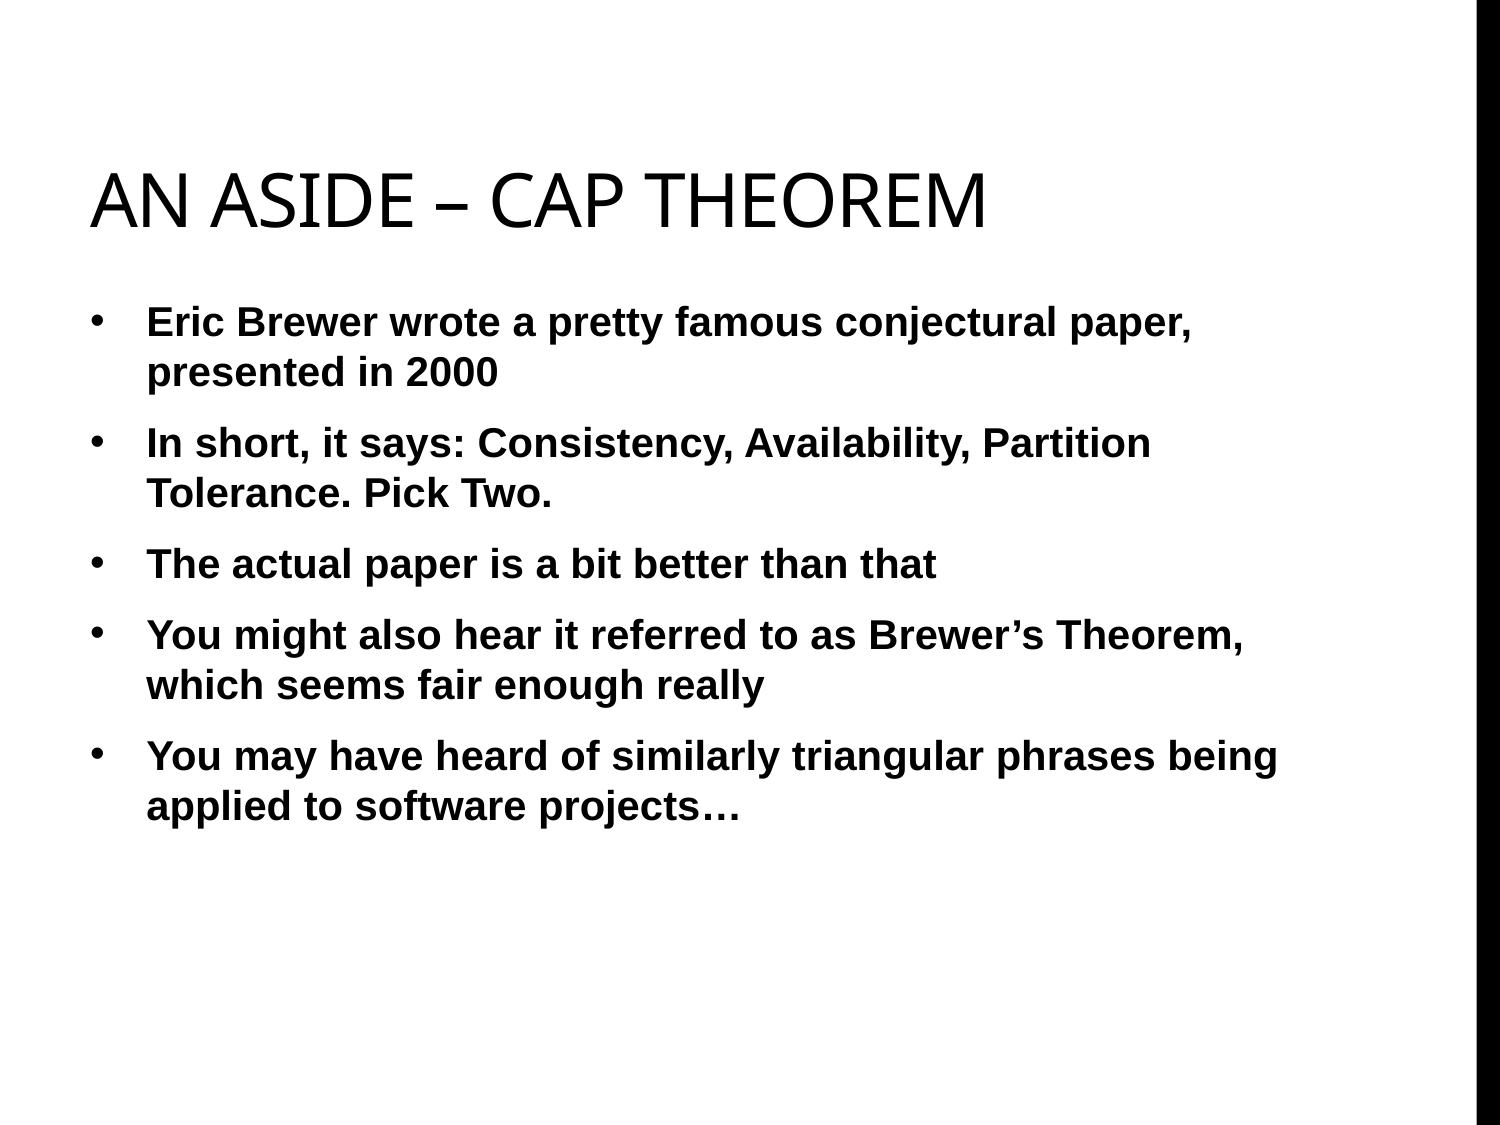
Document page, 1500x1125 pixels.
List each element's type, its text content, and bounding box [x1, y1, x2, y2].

title An aside – cap theorem [75, 25, 1249, 250]
list Eric Brewer wrote a pretty famous conjectural paper, presented in 2000 In short, it says: Consistency, Availability, Partition Tolerance. Pick Two. The actual paper is a bit better than that You might also hear it referred to as Brewer’s Theorem, which seems fair enough really You may have heard of similarly triangular phrases being applied to software projects… [75, 287, 1325, 1005]
